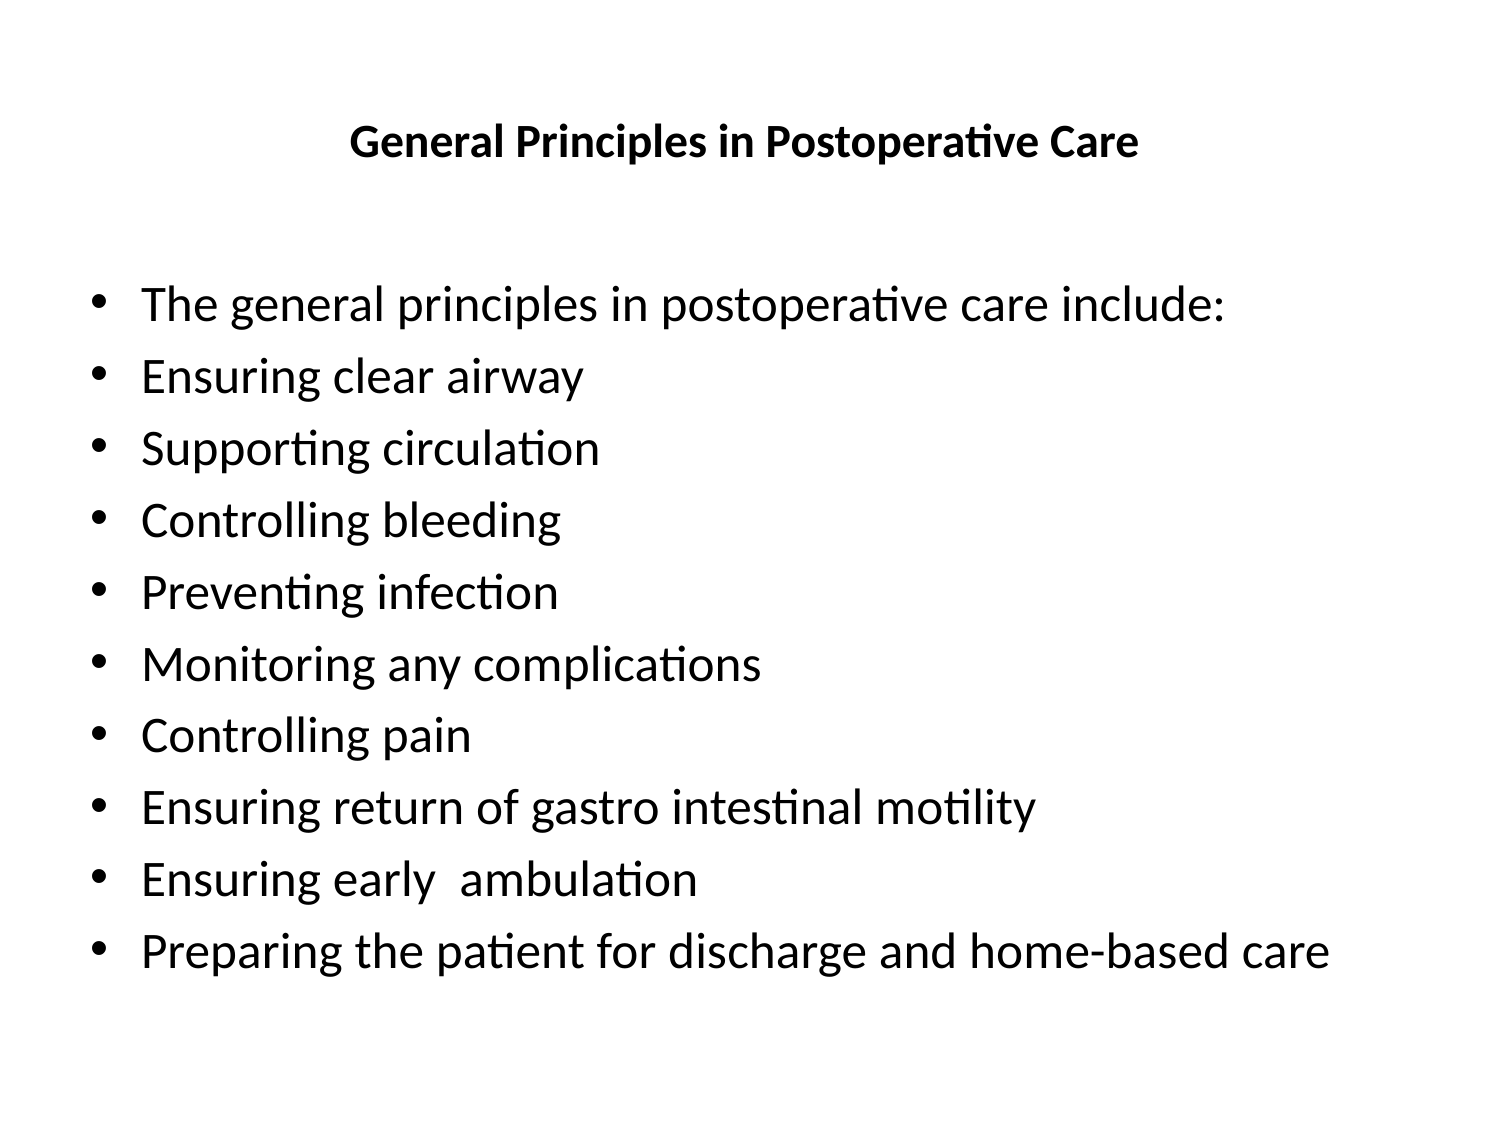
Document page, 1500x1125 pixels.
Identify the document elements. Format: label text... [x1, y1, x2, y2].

list The general principles in postoperative care include: Ensuring clear airway Supporting circulation Controlling bleeding Preventing infection Monitoring any complications Controlling pain Ensuring return of gastro intestinal motility Ensuring early ambulation Preparing the patient for discharge and home-based care [75, 262, 1425, 1005]
title General Principles in Postoperative Care [75, 45, 1425, 233]
